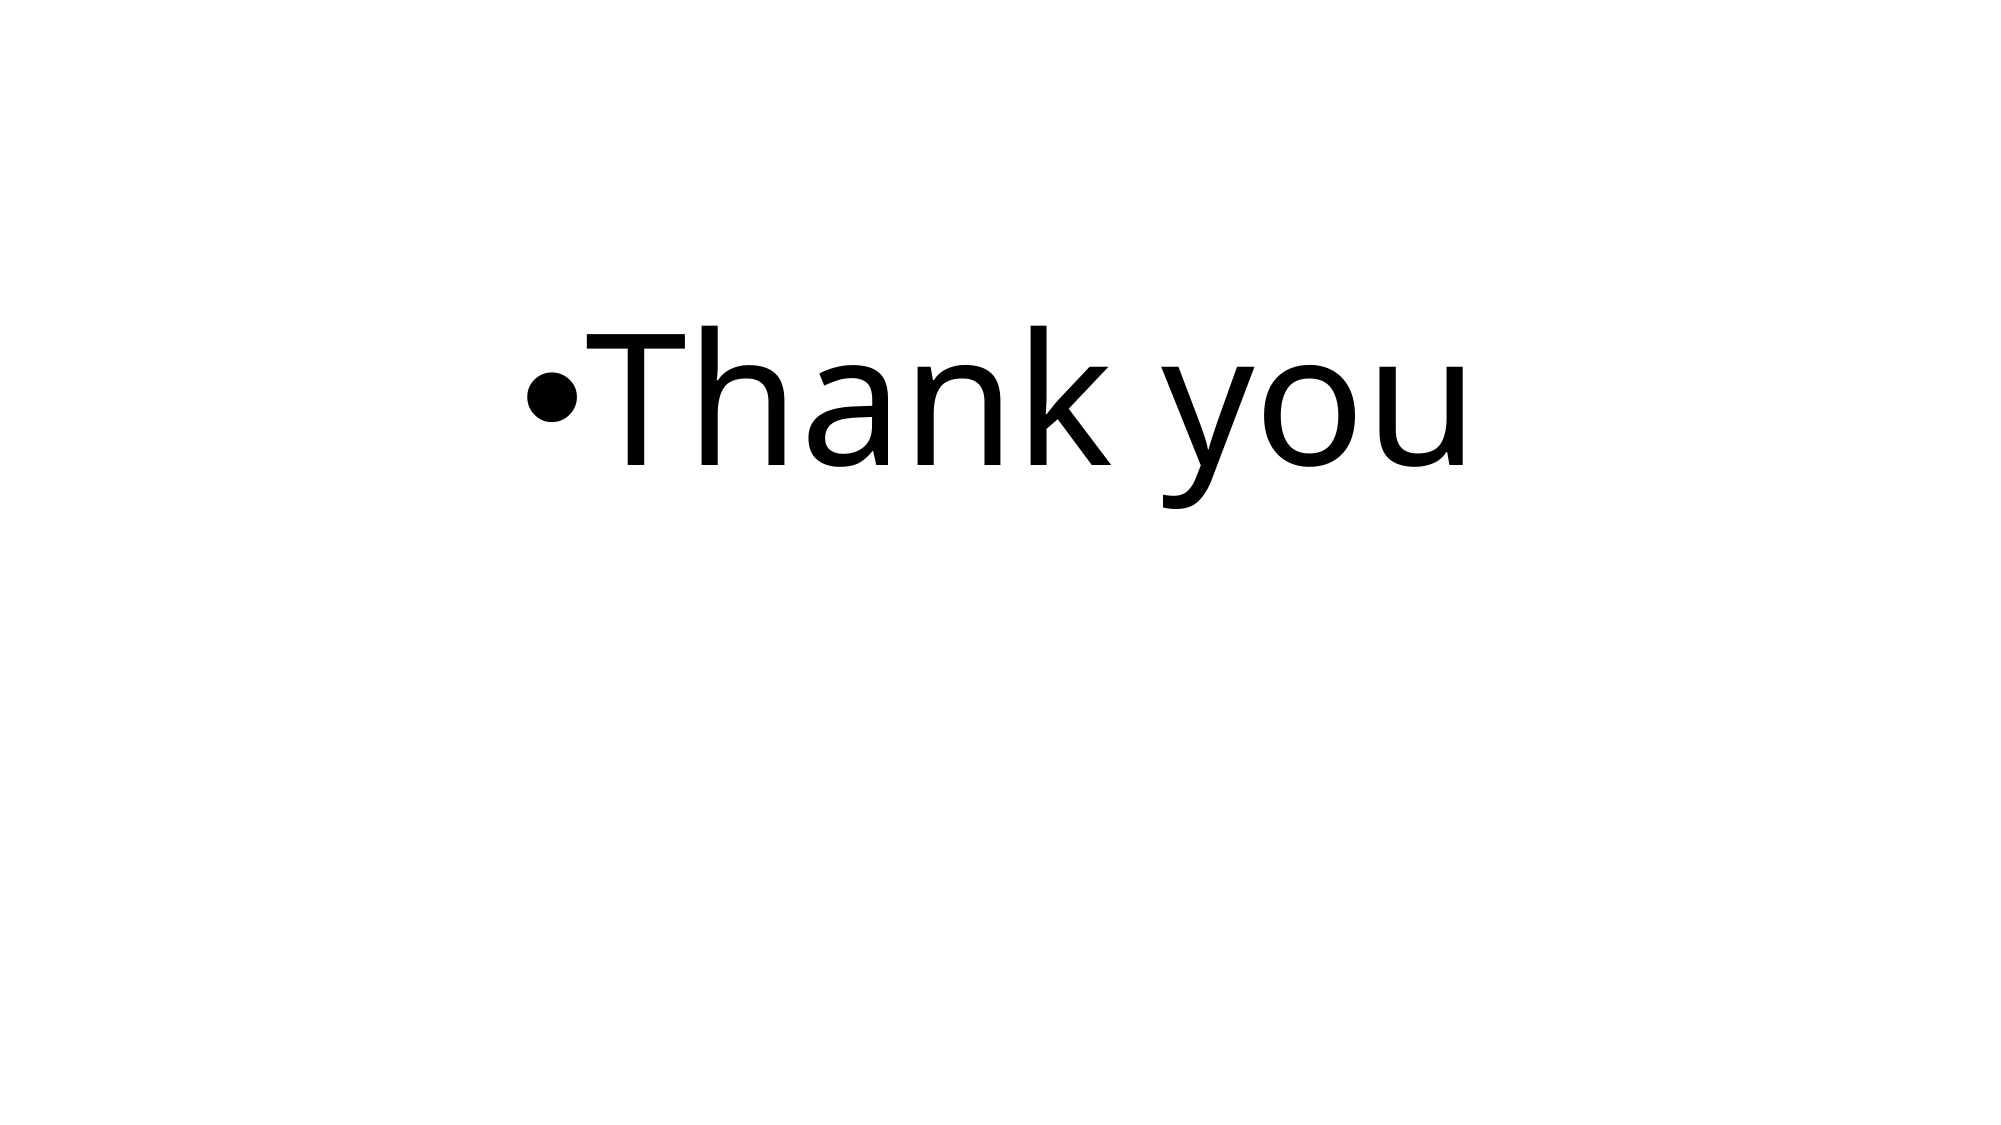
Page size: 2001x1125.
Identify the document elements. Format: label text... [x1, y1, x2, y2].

list Thank you [137, 299, 1863, 1014]
